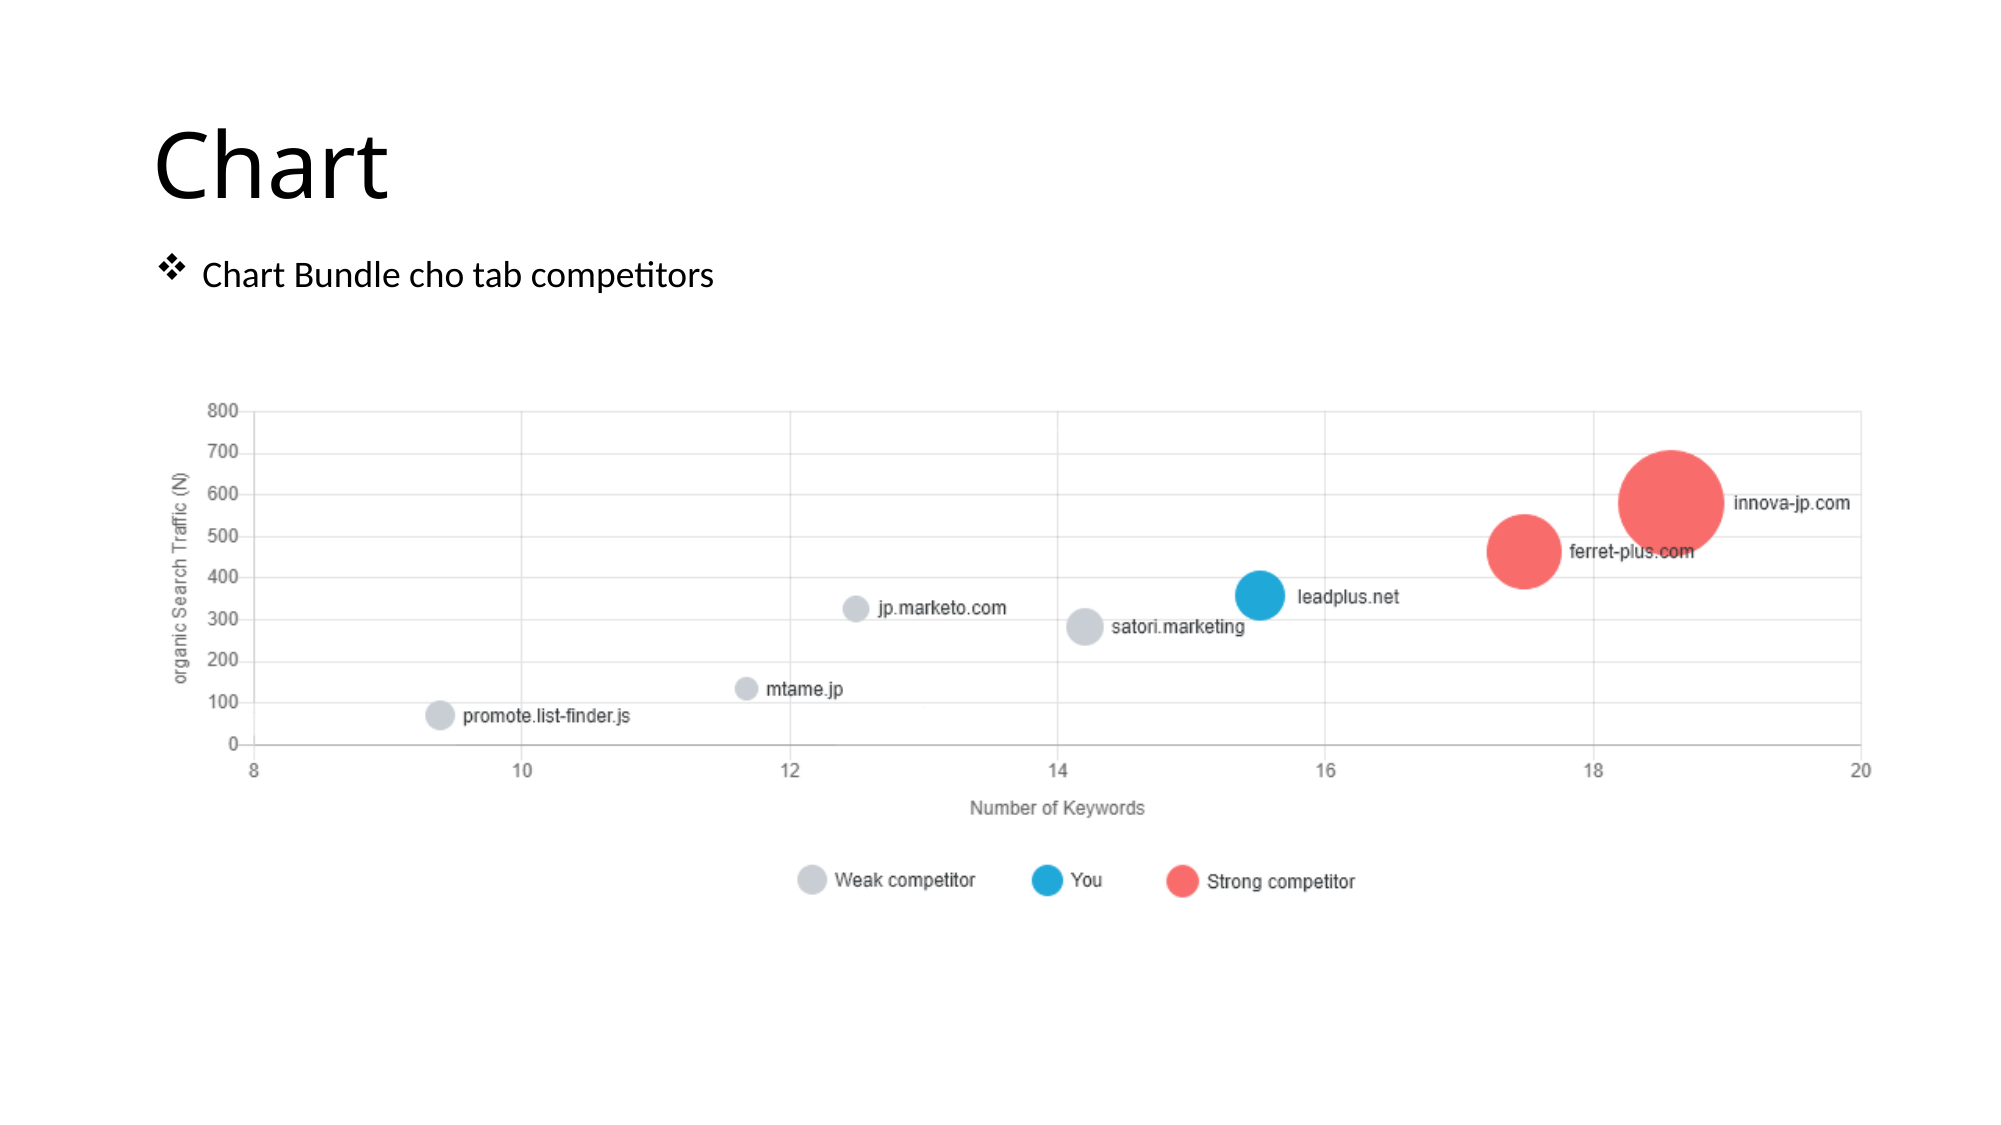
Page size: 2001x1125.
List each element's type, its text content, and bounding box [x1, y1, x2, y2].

title Chart [137, 59, 1863, 278]
picture [163, 358, 1906, 923]
text_box Chart Bundle cho tab competitors [140, 242, 1358, 302]
